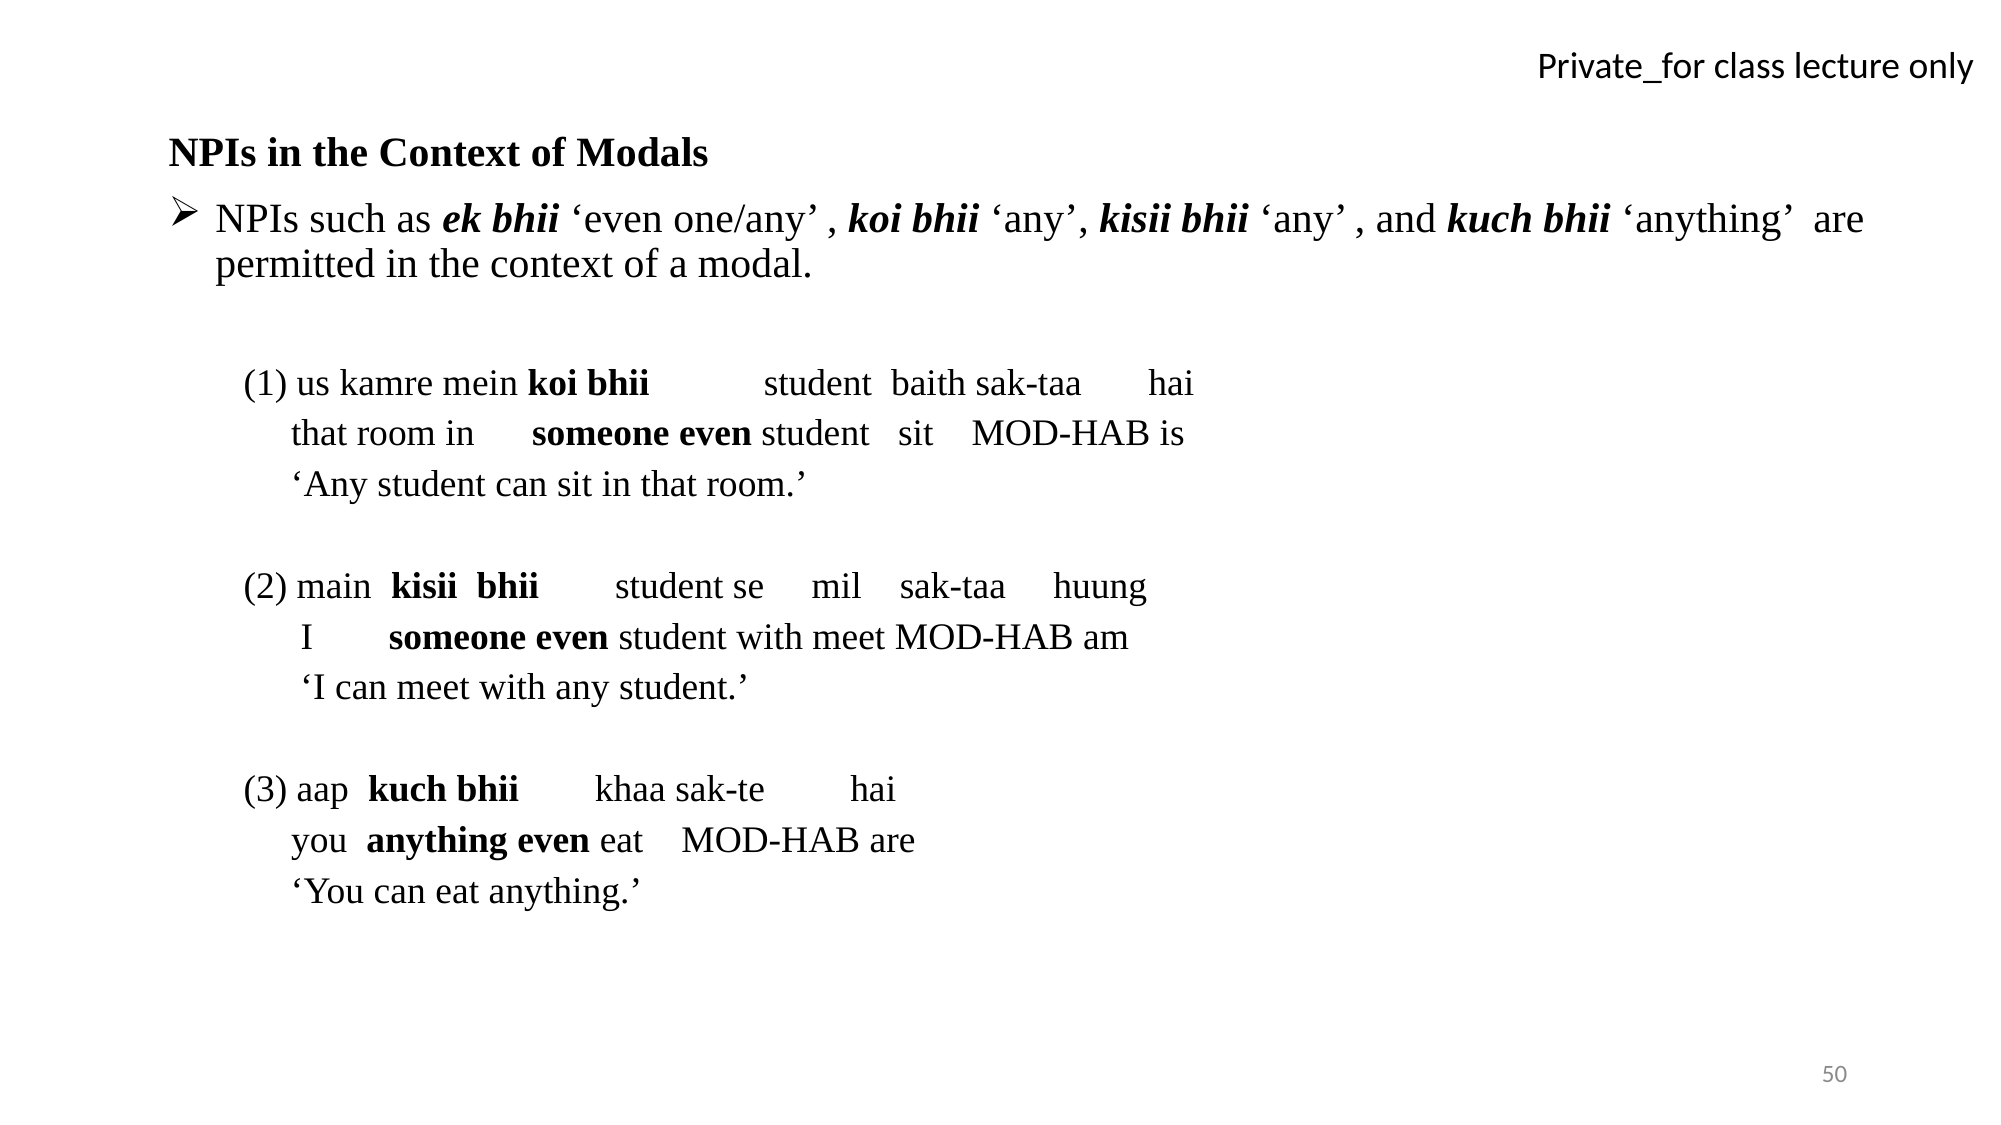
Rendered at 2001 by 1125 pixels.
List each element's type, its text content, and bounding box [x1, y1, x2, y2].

slide_number 50 [1412, 1042, 1863, 1103]
subtitle NPIs in the Context of Modals NPIs such as ek bhii ‘even one/any’ , koi bhii ‘any’, kisii bhii ‘any’ , and kuch bhii ‘anything’ are permitted in the context of a modal. (1) us kamre mein koi bhii student baith sak-taa hai that room in someone even student sit MOD-HAB is ‘Any student can sit in that room.’ (2) main kisii bhii student se mil sak-taa huung I someone even student with meet MOD-HAB am ‘I can meet with any student.’ (3) aap kuch bhii khaa sak-te hai you anything even eat MOD-HAB are ‘You can eat anything.’ [153, 92, 1988, 1043]
